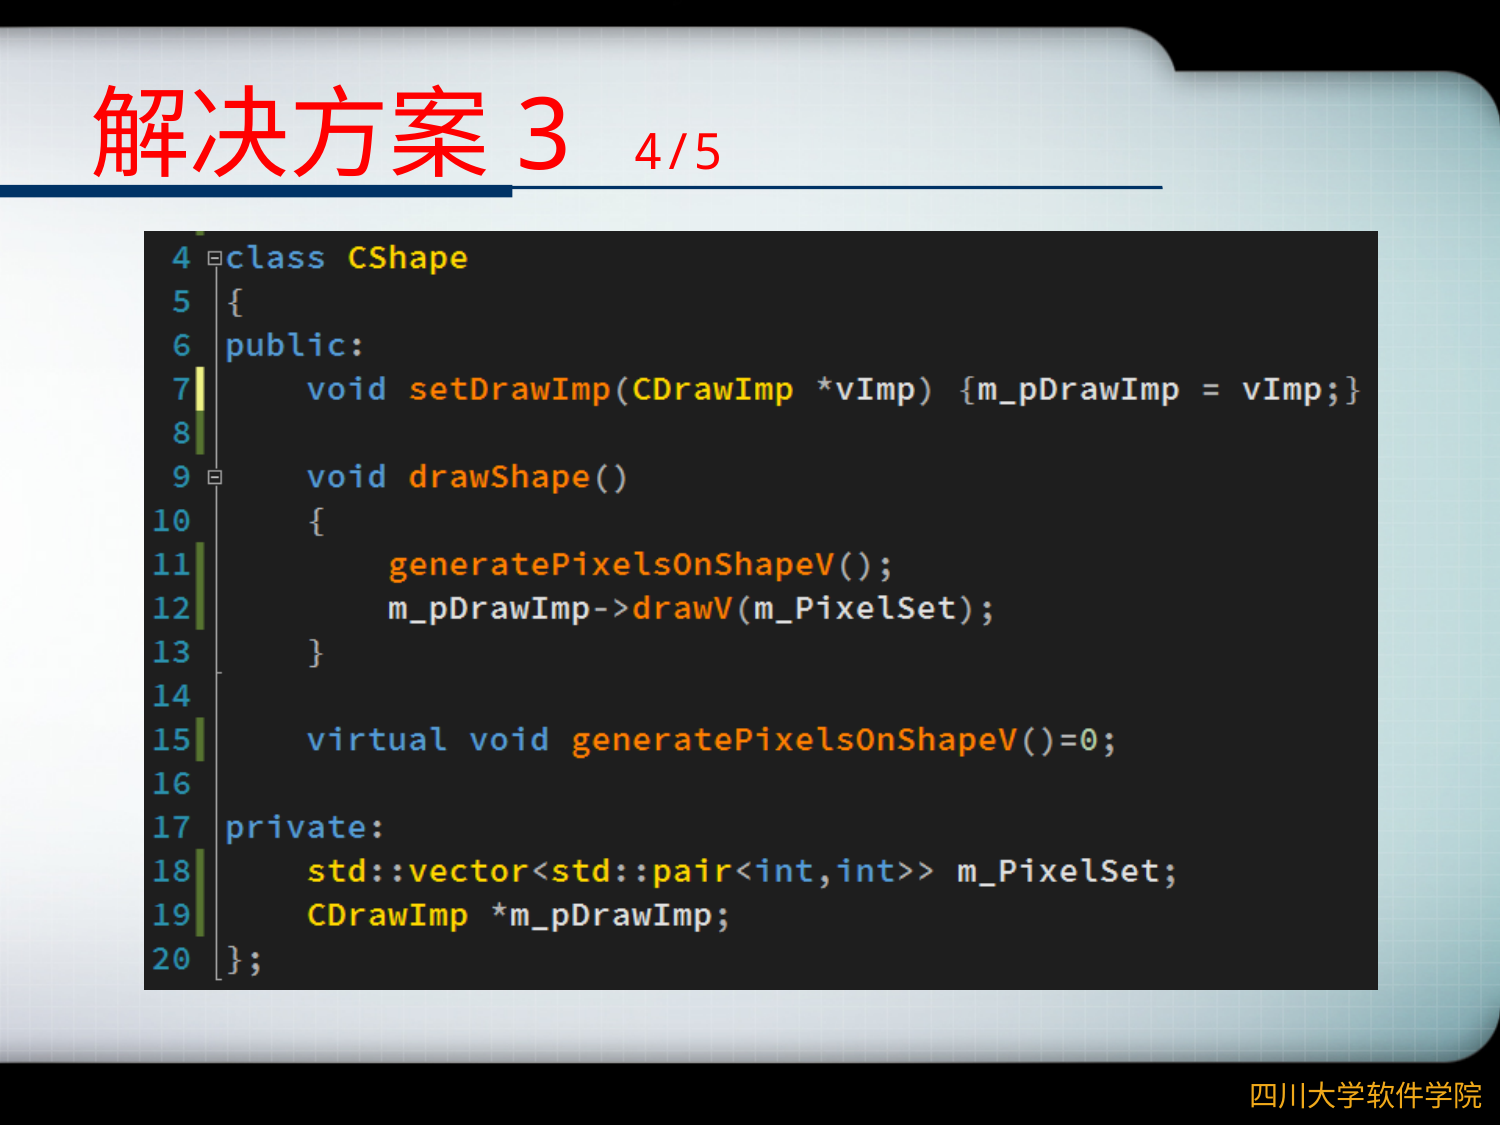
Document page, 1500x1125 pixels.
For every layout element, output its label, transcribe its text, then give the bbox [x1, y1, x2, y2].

picture [0, 0, 1500, 1125]
title 解决方案3 4/5 [75, 78, 1447, 180]
